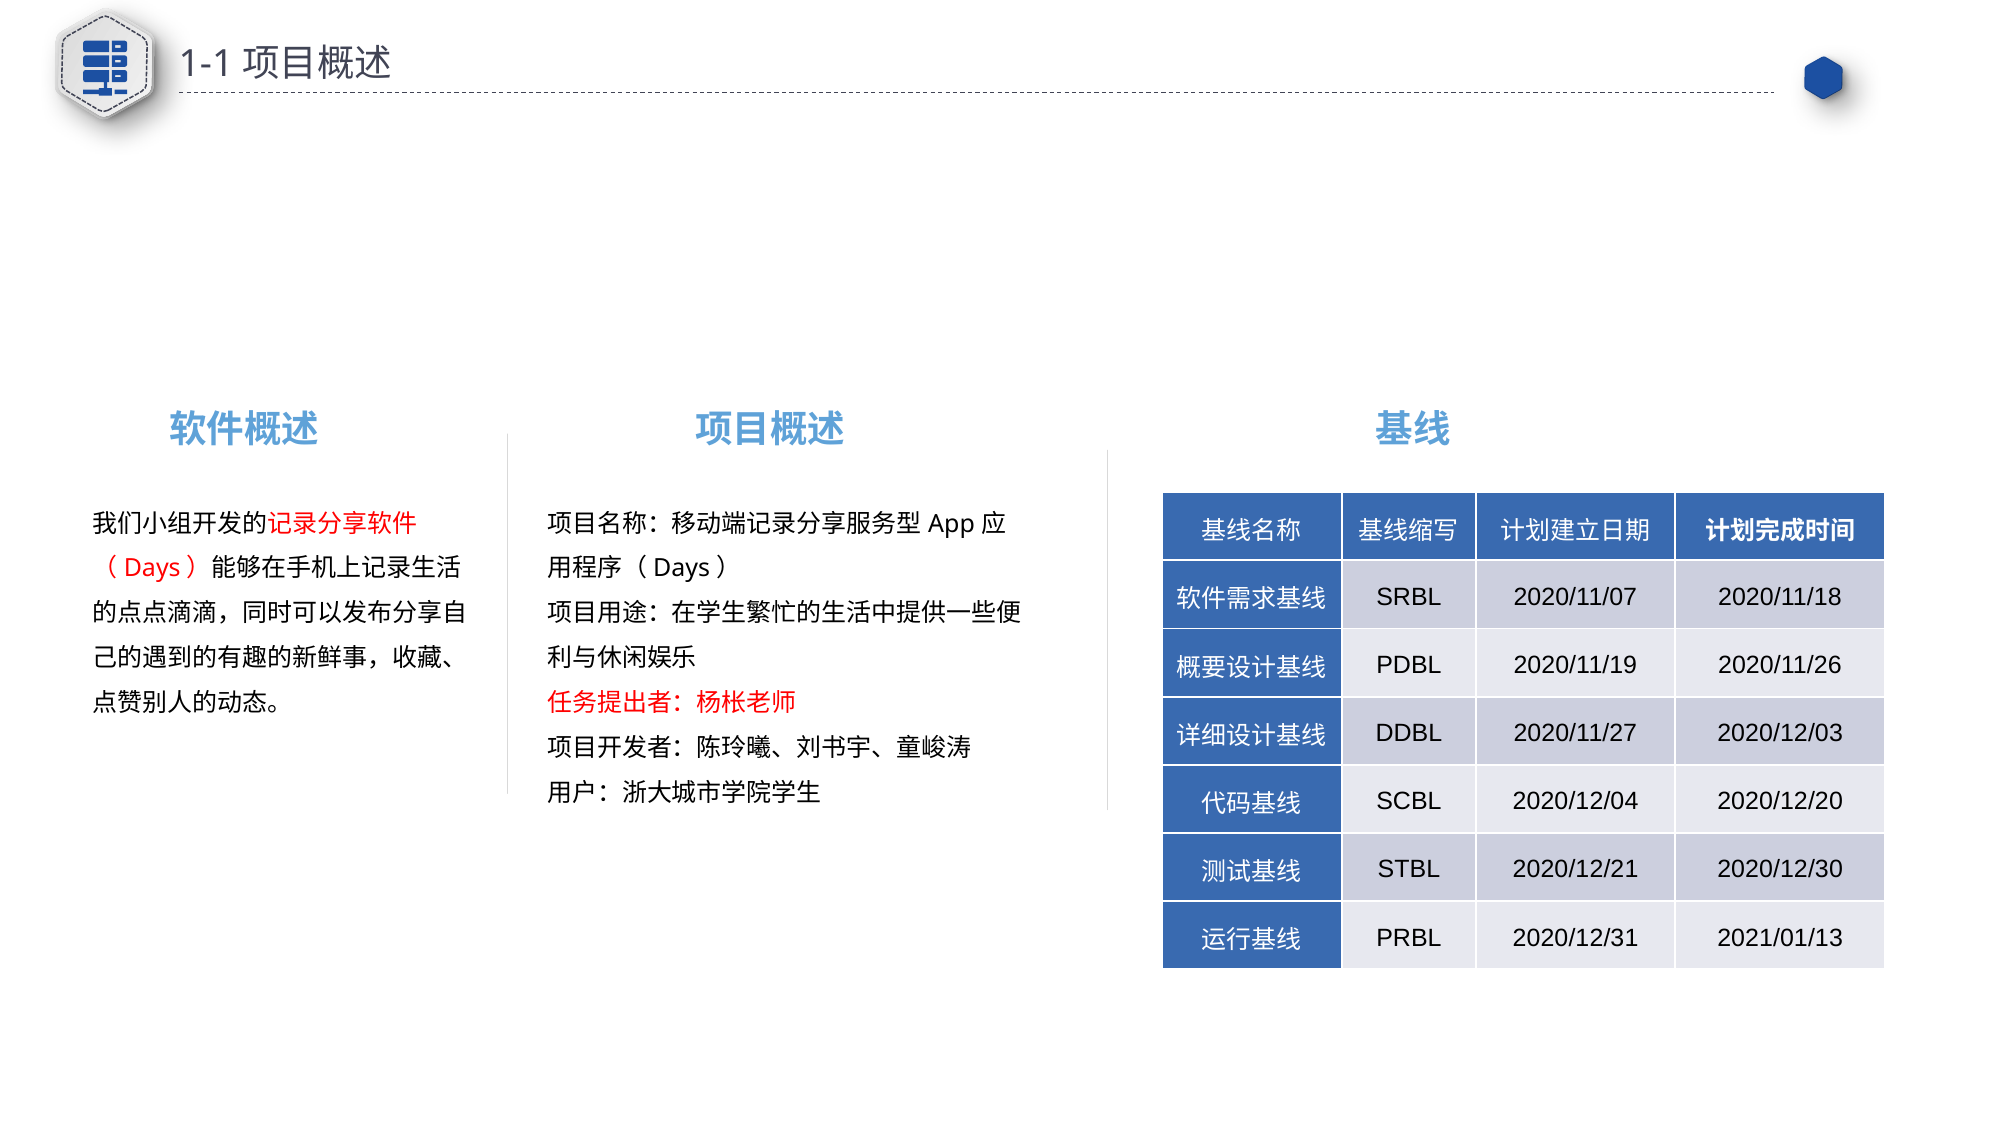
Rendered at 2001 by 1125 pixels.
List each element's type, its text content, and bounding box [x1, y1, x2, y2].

table_header 计划建立日期 [1477, 493, 1674, 559]
table_header 基线缩写 [1343, 493, 1475, 559]
table_cell 2020/12/30 [1676, 834, 1884, 900]
table_cell 2020/12/20 [1676, 766, 1884, 832]
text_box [1802, 58, 1845, 97]
table_cell 概要设计基线 [1163, 629, 1341, 696]
table_cell 代码基线 [1163, 766, 1341, 832]
text_box 我们小组开发的记录分享软件（Days）能够在手机上记录生活的点点滴滴，同时可以发布分享自己的遇到的有趣的新鲜事，收藏、点赞别人的动态。 [92, 492, 475, 834]
table_cell 2020/12/21 [1477, 834, 1674, 900]
table_cell 2021/01/13 [1676, 902, 1884, 968]
table_header 计划完成时间 [1676, 493, 1884, 559]
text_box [49, 14, 160, 114]
table_cell 详细设计基线 [1163, 698, 1341, 764]
table_cell 运行基线 [1163, 902, 1341, 968]
text_box 基线 [1233, 393, 1594, 462]
table_cell 2020/11/07 [1477, 561, 1674, 628]
text_box 软件概述 [64, 393, 425, 462]
text_box 项目概述 [589, 393, 951, 462]
table_cell 2020/11/27 [1477, 698, 1674, 764]
table_cell STBL [1343, 834, 1475, 900]
table_cell 2020/11/26 [1676, 629, 1884, 696]
table_cell 测试基线 [1163, 834, 1341, 900]
table_cell 2020/12/03 [1676, 698, 1884, 764]
table_cell PRBL [1343, 902, 1475, 968]
table_cell 2020/12/04 [1477, 766, 1674, 832]
text_box 项目名称：移动端记录分享服务型App应用程序（Days） 项目用途：在学生繁忙的生活中提供一些便利与休闲娱乐 任务提出者：杨枨老师 项目开发者：陈玲曦、刘书宇、童峻涛 用户：浙大城市学院学生 [547, 492, 1023, 834]
table_header 基线名称 [1163, 493, 1341, 559]
table_cell DDBL [1343, 698, 1475, 764]
table_cell 2020/11/19 [1477, 629, 1674, 696]
table_cell 2020/12/31 [1477, 902, 1674, 968]
table_cell SCBL [1343, 766, 1475, 832]
text_box 1-1项目概述 [167, 33, 475, 90]
table_cell SRBL [1343, 561, 1475, 628]
table_cell 软件需求基线 [1163, 561, 1341, 628]
table_cell PDBL [1343, 629, 1475, 696]
table_cell 2020/11/18 [1676, 561, 1884, 628]
